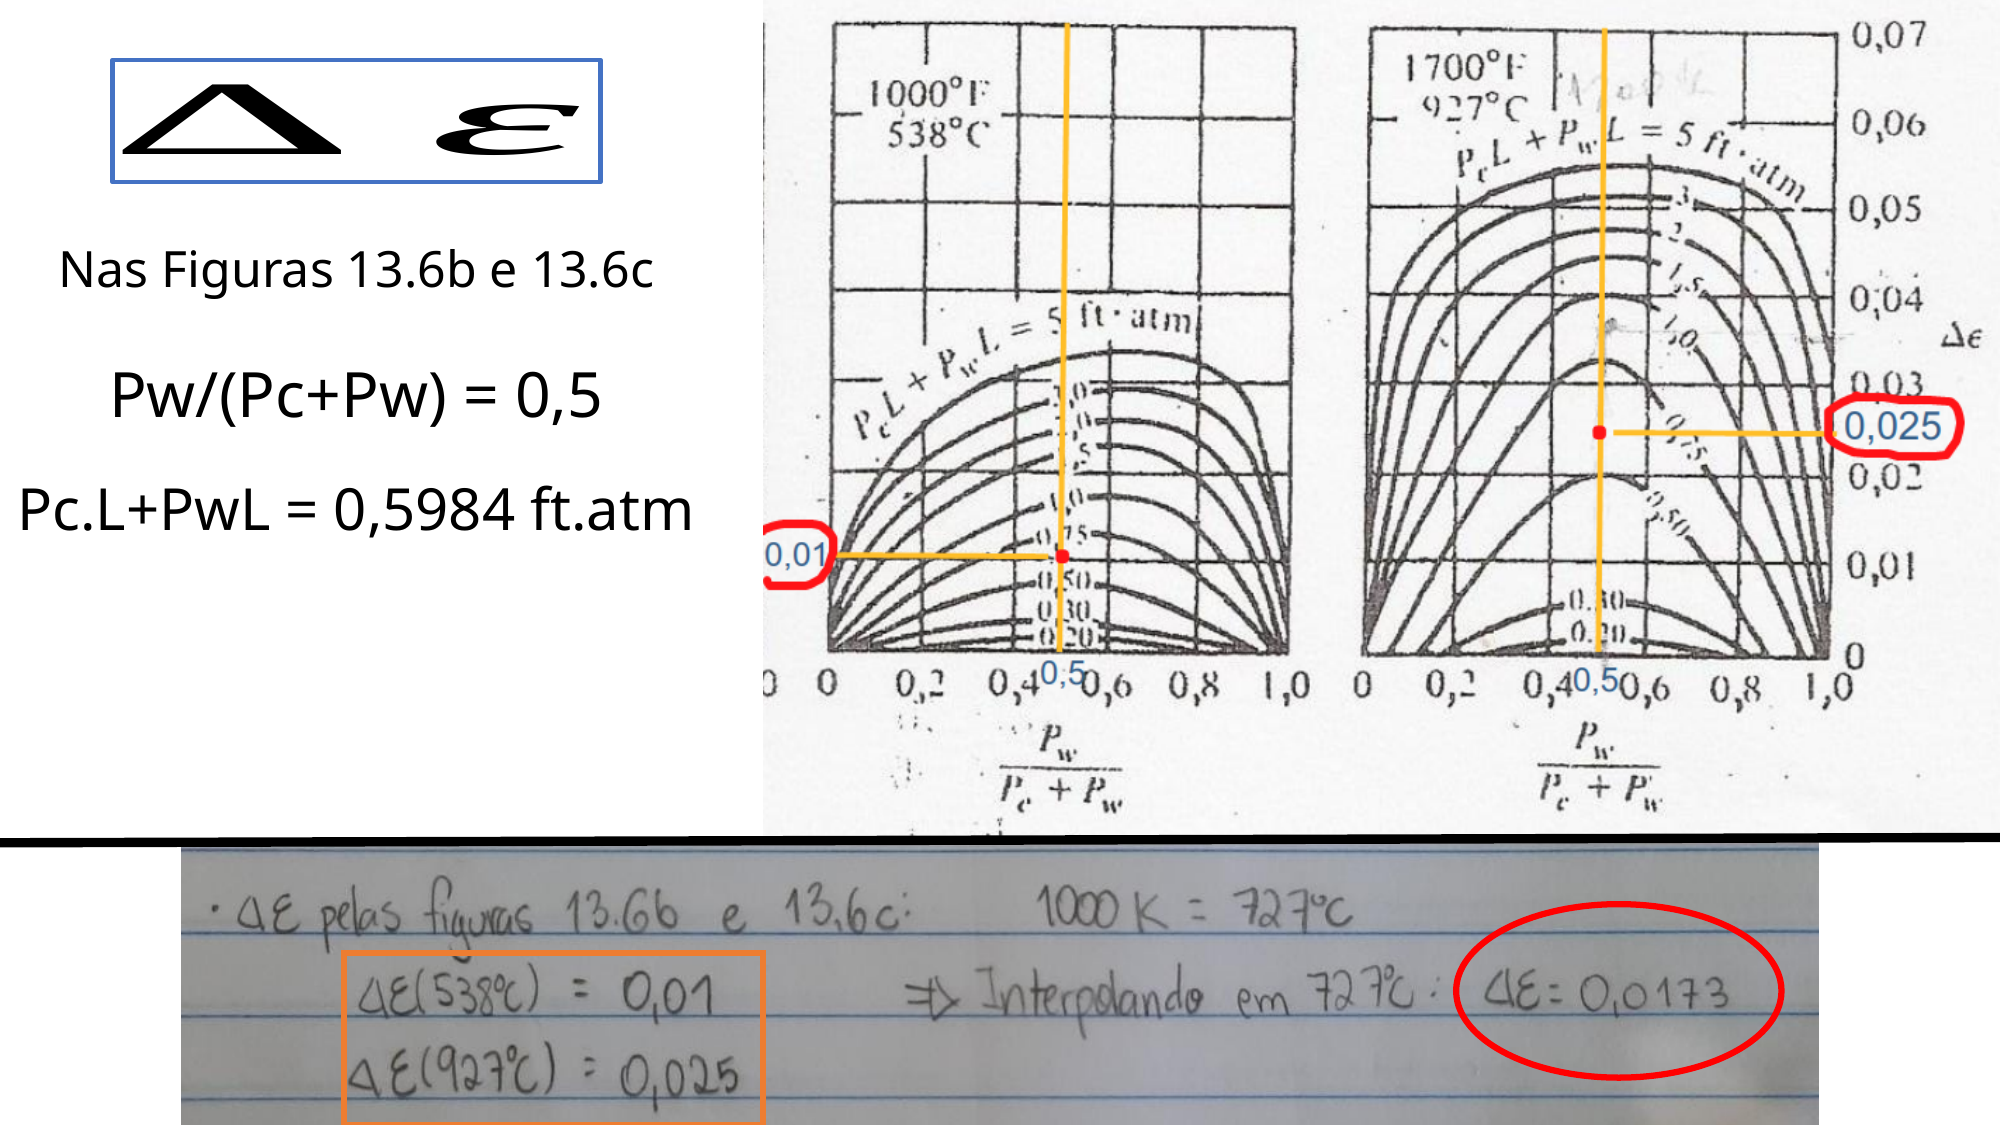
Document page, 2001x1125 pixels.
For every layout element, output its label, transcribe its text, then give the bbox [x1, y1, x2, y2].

text_box Pc.L+PwL = 0,5984 ft.atm [0, 443, 714, 581]
list Nas Figuras 13.6b e 13.6c [16, 214, 697, 329]
picture [181, 843, 1819, 1125]
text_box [0, 837, 2000, 843]
picture [763, 0, 2000, 837]
title Pw/(Pc+Pw) = 0,5 [0, 328, 714, 443]
